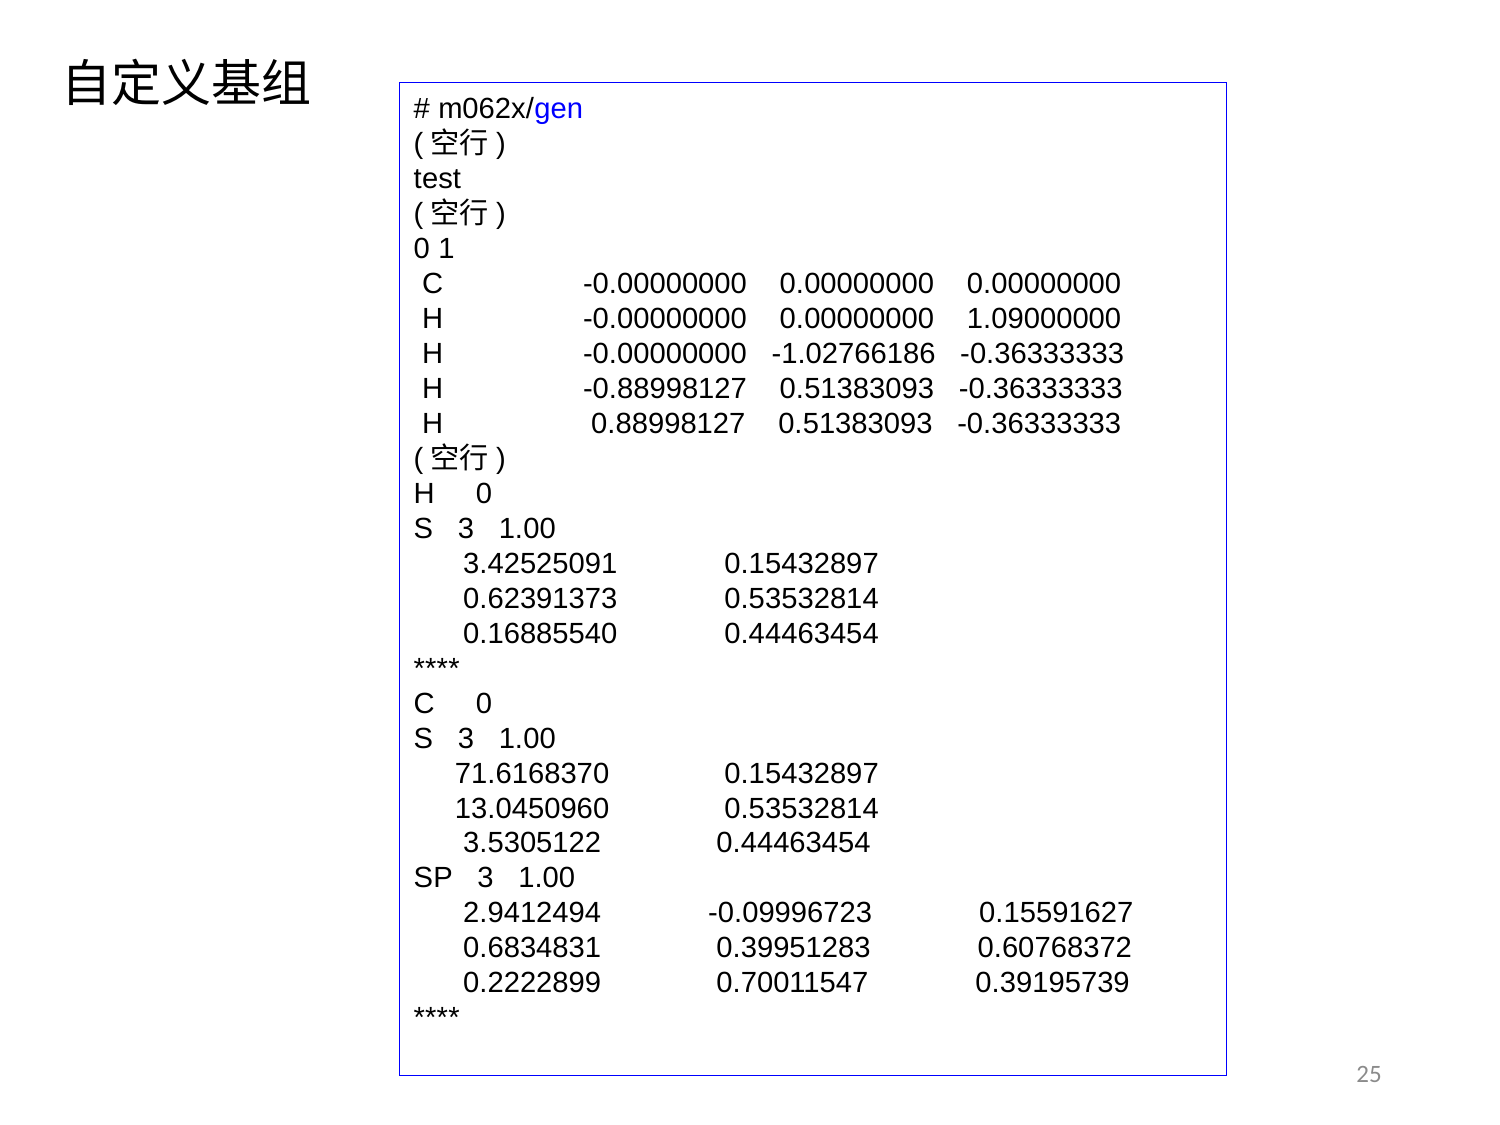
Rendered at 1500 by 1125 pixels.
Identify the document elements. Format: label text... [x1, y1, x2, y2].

text_box # m062x/gen (空行) test (空行) 0 1 C -0.00000000 0.00000000 0.00000000 H -0.00000000 0.00000000 1.09000000 H -0.00000000 -1.02766186 -0.36333333 H -0.88998127 0.51383093 -0.36333333 H 0.88998127 0.51383093 -0.36333333 (空行) H 0 S 3 1.00 3.42525091 0.15432897 0.62391373 0.53532814 0.16885540 0.44463454 **** C 0 S 3 1.00 71.6168370 0.15432897 13.0450960 0.53532814 3.5305122 0.44463454 SP 3 1.00 2.9412494 -0.09996723 0.15591627 0.6834831 0.39951283 0.60768372 0.2222899 0.70011547 0.39195739 **** [399, 82, 1227, 1076]
text_box 自定义基组 [46, 44, 399, 120]
slide_number 25 [1059, 1042, 1397, 1103]
